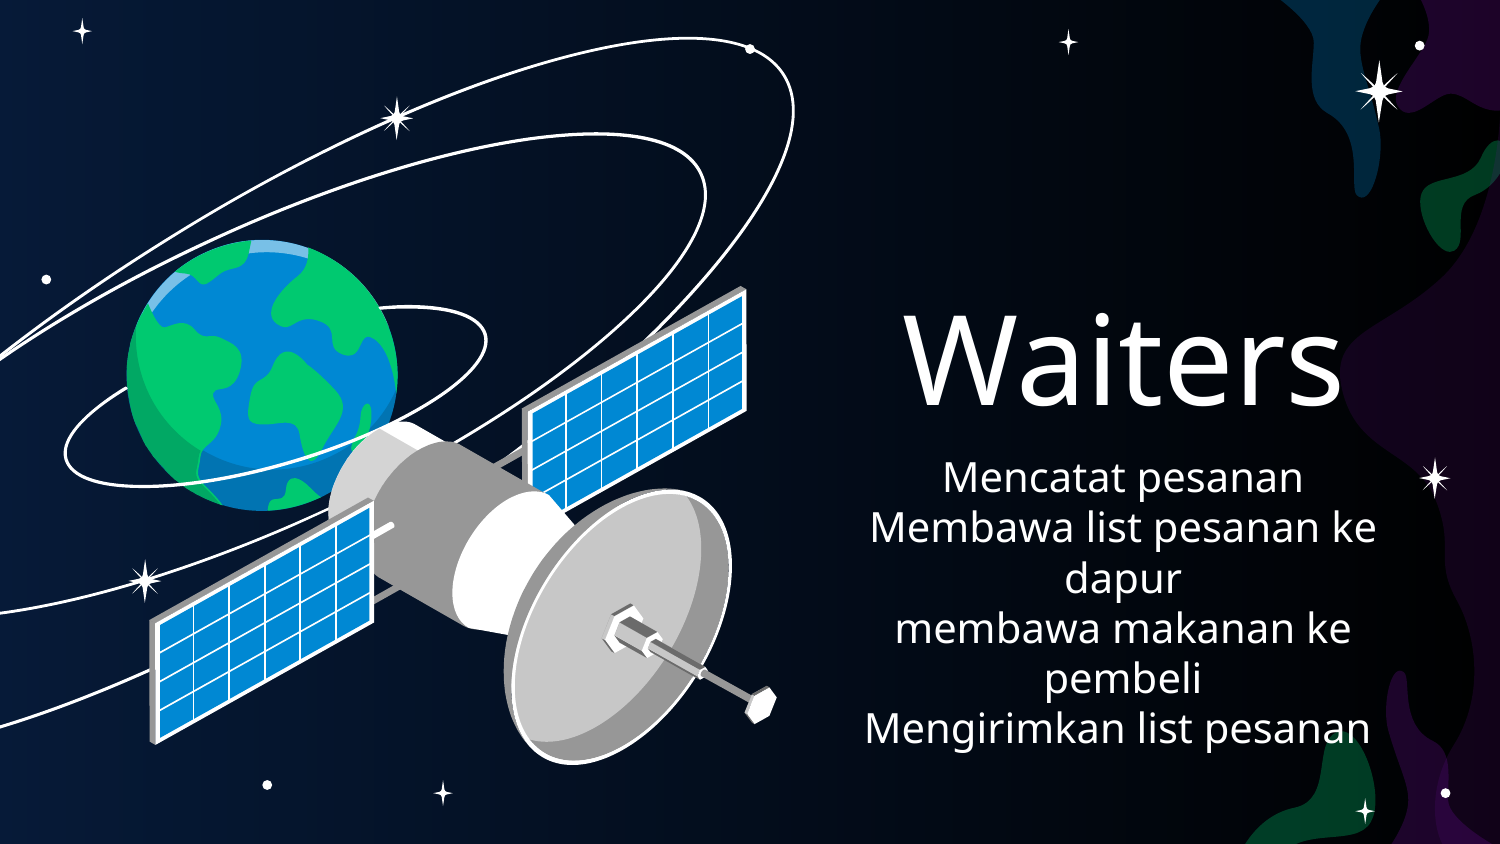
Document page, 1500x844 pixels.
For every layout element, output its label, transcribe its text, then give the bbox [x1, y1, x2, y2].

title Waiters [914, 294, 1500, 382]
subtitle Mencatat pesanan Membawa list pesanan ke dapur membawa makanan ke pembeli Mengirimkan list pesanan [914, 436, 1437, 622]
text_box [0, 0, 910, 825]
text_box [148, 285, 777, 766]
